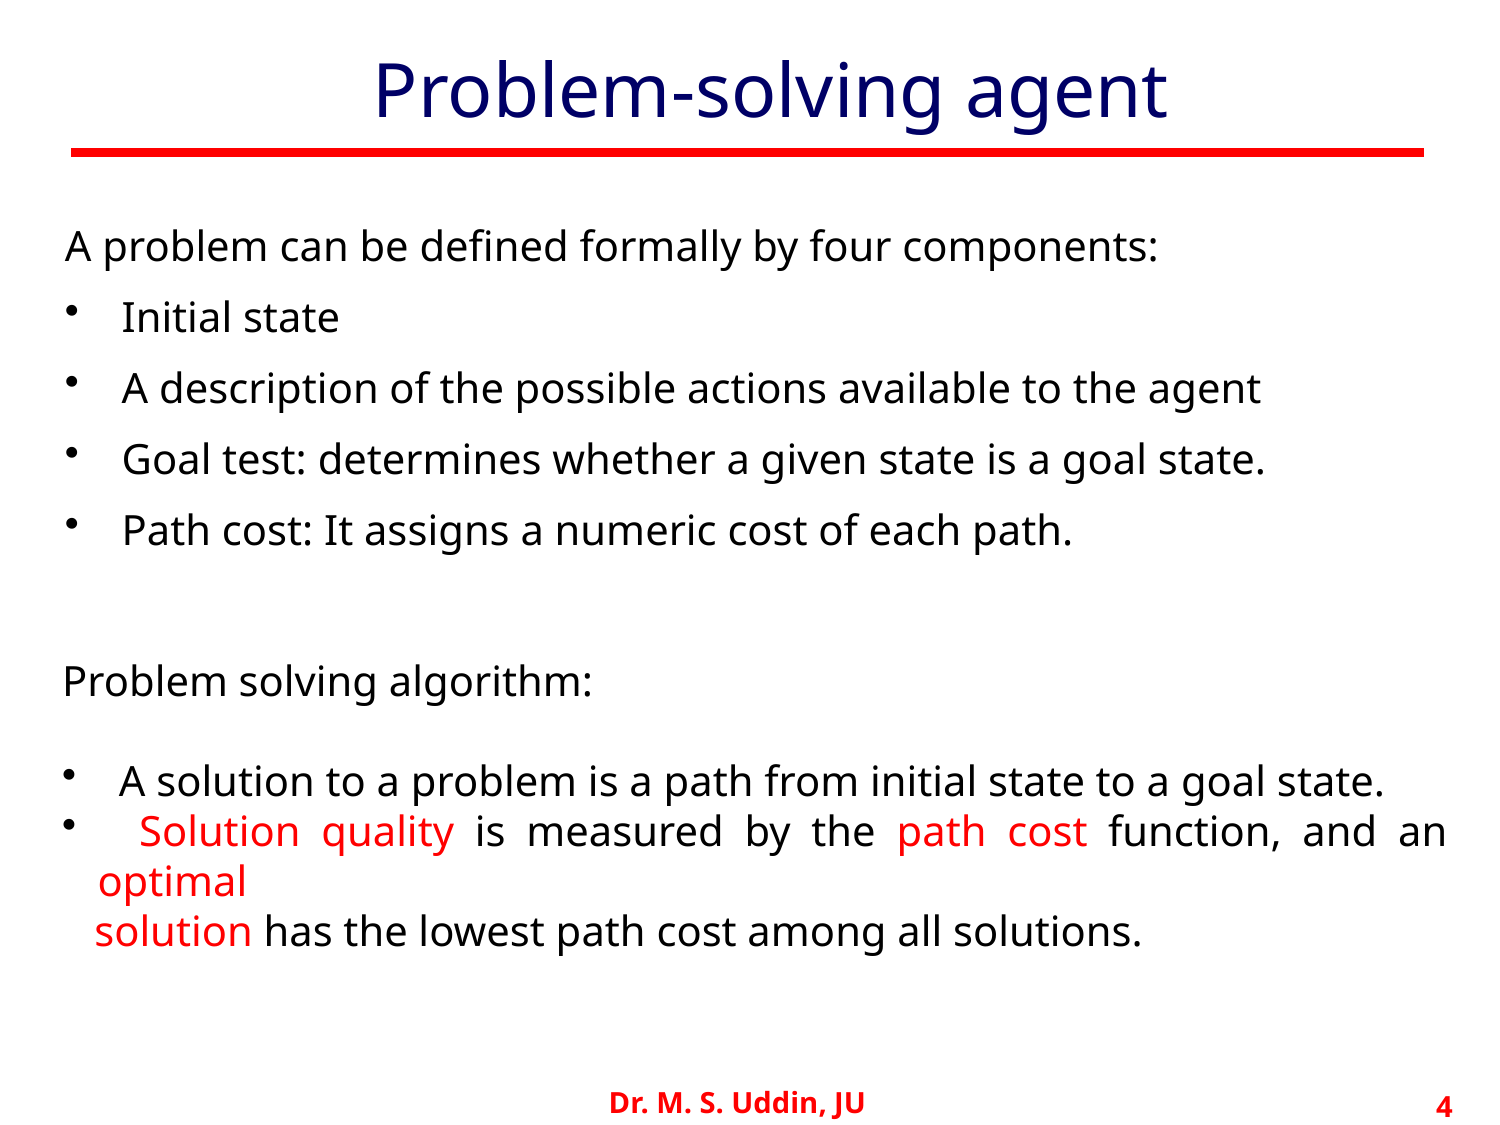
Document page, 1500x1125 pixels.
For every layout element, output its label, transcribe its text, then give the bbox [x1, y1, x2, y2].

title Problem-solving agent [75, 0, 1468, 140]
footer Dr. M. S. Uddin, JU [500, 1056, 975, 1125]
text_box A problem can be defined formally by four components: Initial state A description of the possible actions available to the agent Goal test: determines whether a given state is a goal state. Path cost: It assigns a numeric cost of each path. [49, 212, 1463, 561]
slide_number 4 [1155, 1060, 1468, 1125]
text_box Problem solving algorithm: A solution to a problem is a path from initial state to a goal state. Solution quality is measured by the path cost function, and an optimal solution has the lowest path cost among all solutions. [47, 647, 1463, 963]
